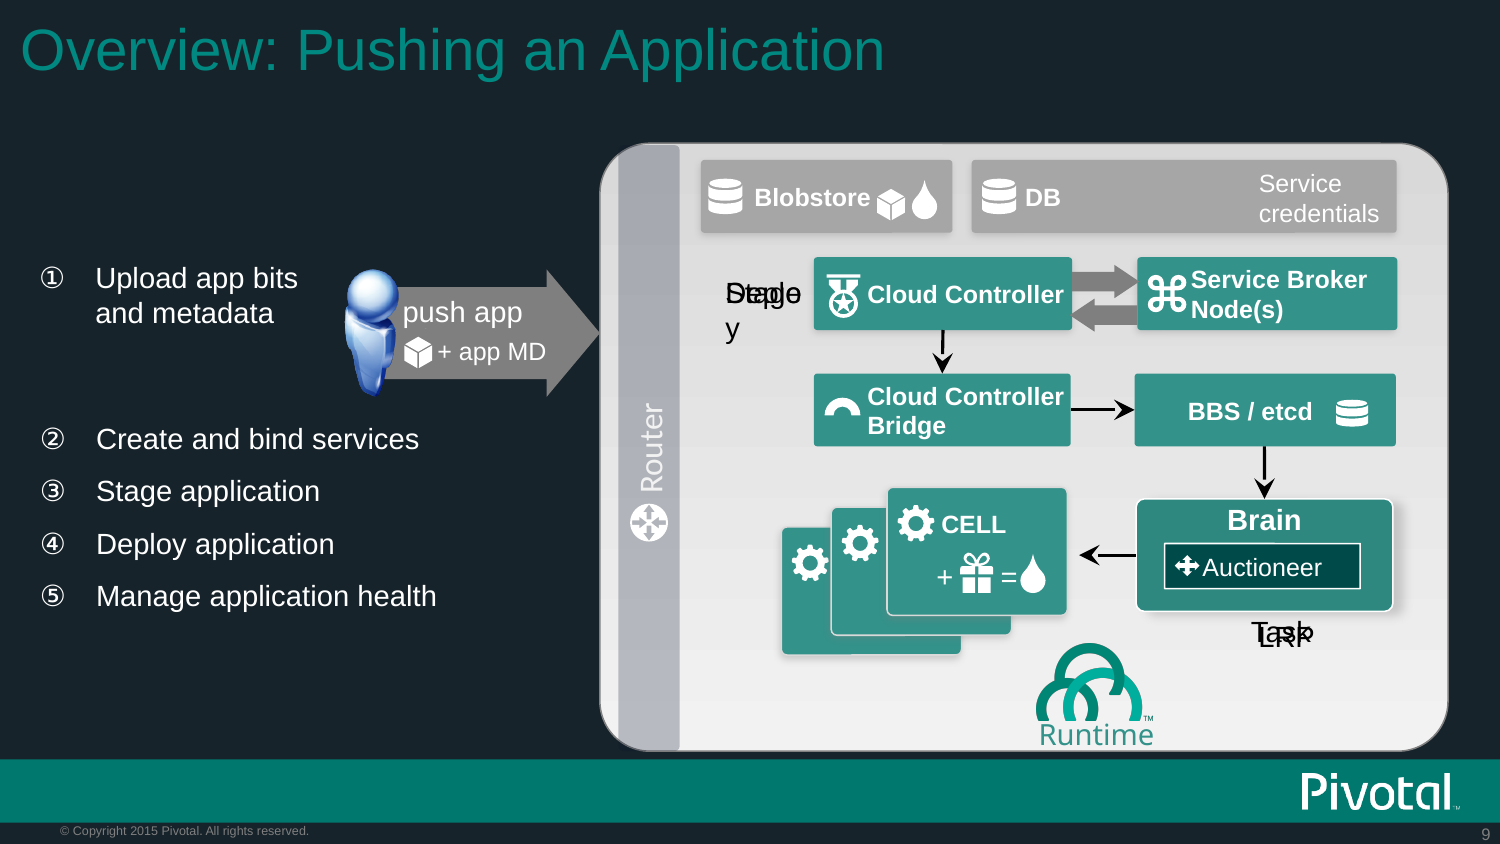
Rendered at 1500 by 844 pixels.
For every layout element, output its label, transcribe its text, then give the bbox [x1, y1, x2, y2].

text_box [813, 256, 1073, 331]
text_box LRP [1243, 621, 1353, 661]
text_box [706, 176, 745, 217]
text_box Blobstore [700, 159, 953, 233]
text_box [971, 159, 1397, 234]
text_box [921, 550, 1034, 602]
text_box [886, 486, 1068, 616]
text_box Deploy [710, 267, 832, 352]
text_box [423, 337, 435, 369]
text_box push app [423, 285, 538, 328]
text_box [423, 267, 597, 399]
picture [1036, 643, 1153, 722]
text_box Create and bind services Stage application Deploy application Manage application health [39, 402, 438, 613]
text_box [630, 141, 1451, 754]
text_box [874, 187, 908, 223]
text_box Task [1236, 621, 1243, 656]
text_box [780, 526, 962, 656]
text_box [1077, 296, 1132, 334]
picture [1302, 773, 1460, 810]
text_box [813, 373, 1071, 447]
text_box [1134, 373, 1397, 447]
picture [344, 269, 418, 397]
text_box [909, 177, 940, 222]
text_box [1077, 263, 1132, 301]
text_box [1135, 498, 1394, 612]
text_box + app MD [423, 328, 562, 373]
text_box Runtime [1038, 728, 1155, 752]
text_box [830, 506, 1012, 636]
text_box [597, 152, 618, 743]
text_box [1137, 256, 1398, 331]
text_box [628, 501, 671, 544]
text_box Router [618, 145, 680, 752]
title Overview: Pushing an Application [20, 20, 1401, 110]
text_box Upload app bits and metadata [39, 259, 326, 330]
